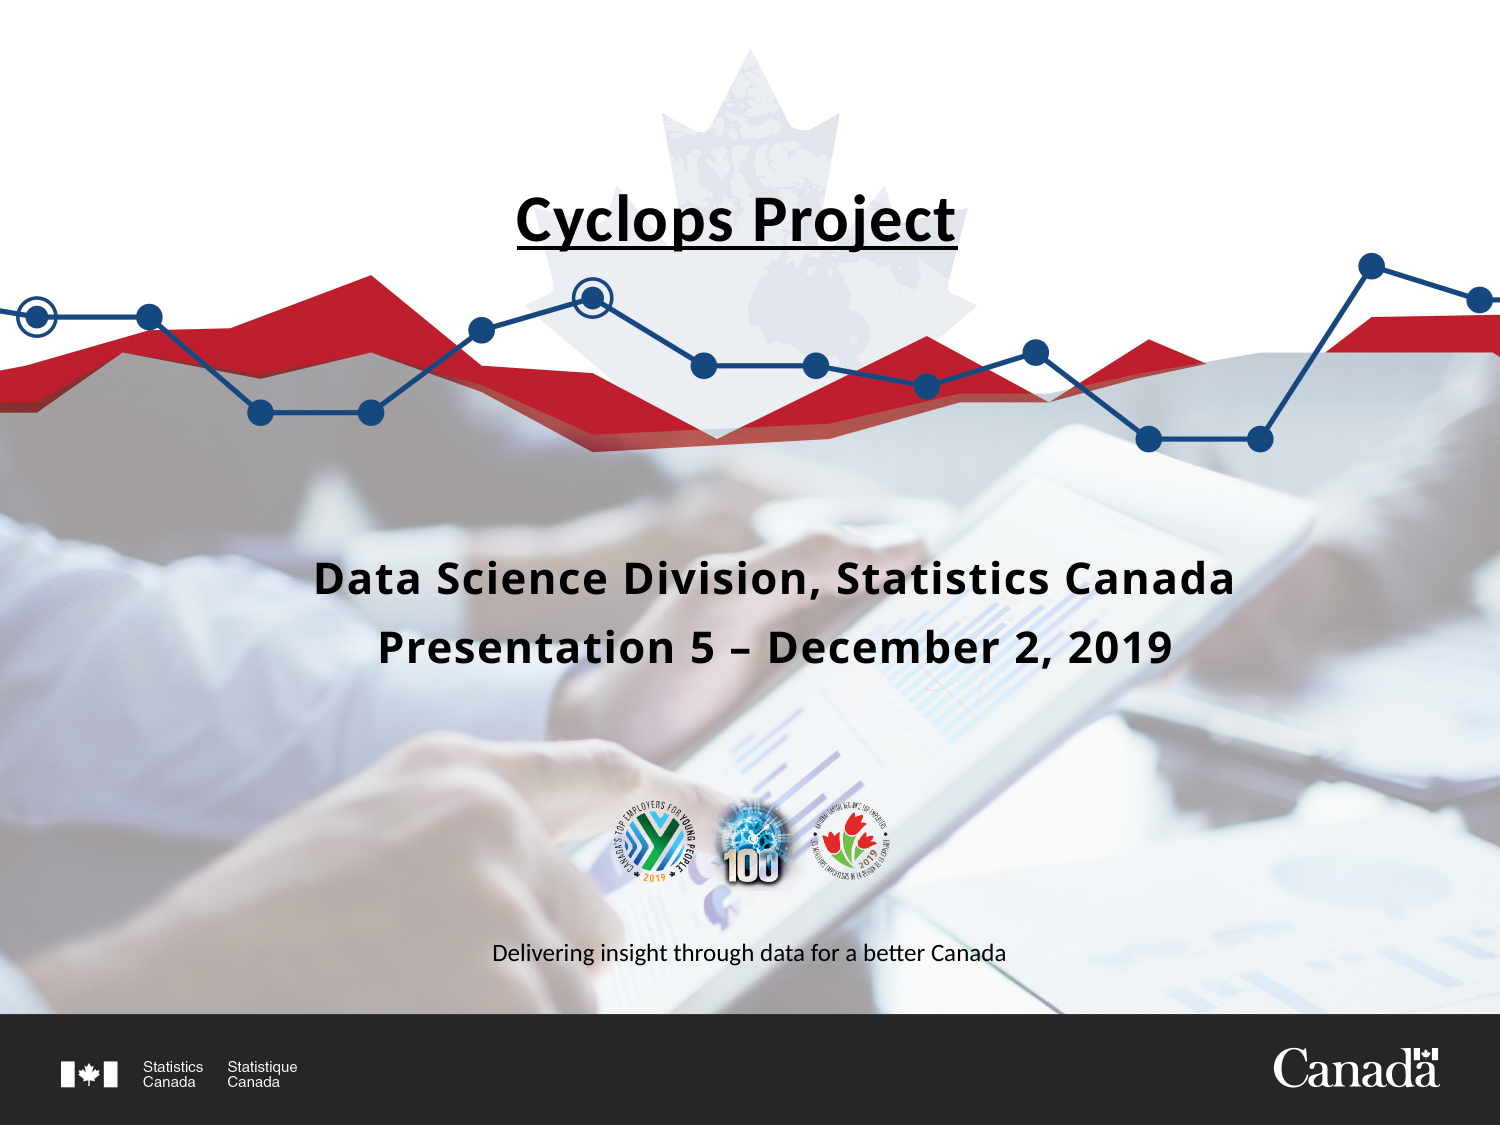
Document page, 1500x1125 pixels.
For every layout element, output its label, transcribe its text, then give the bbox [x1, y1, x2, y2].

subtitle Presentation 5 – December 2, 2019 [212, 612, 1338, 733]
picture [0, 0, 1500, 1125]
text_box Data Science Division, Statistics Canada [212, 548, 1338, 612]
title Cyclops Project [174, 105, 1300, 264]
